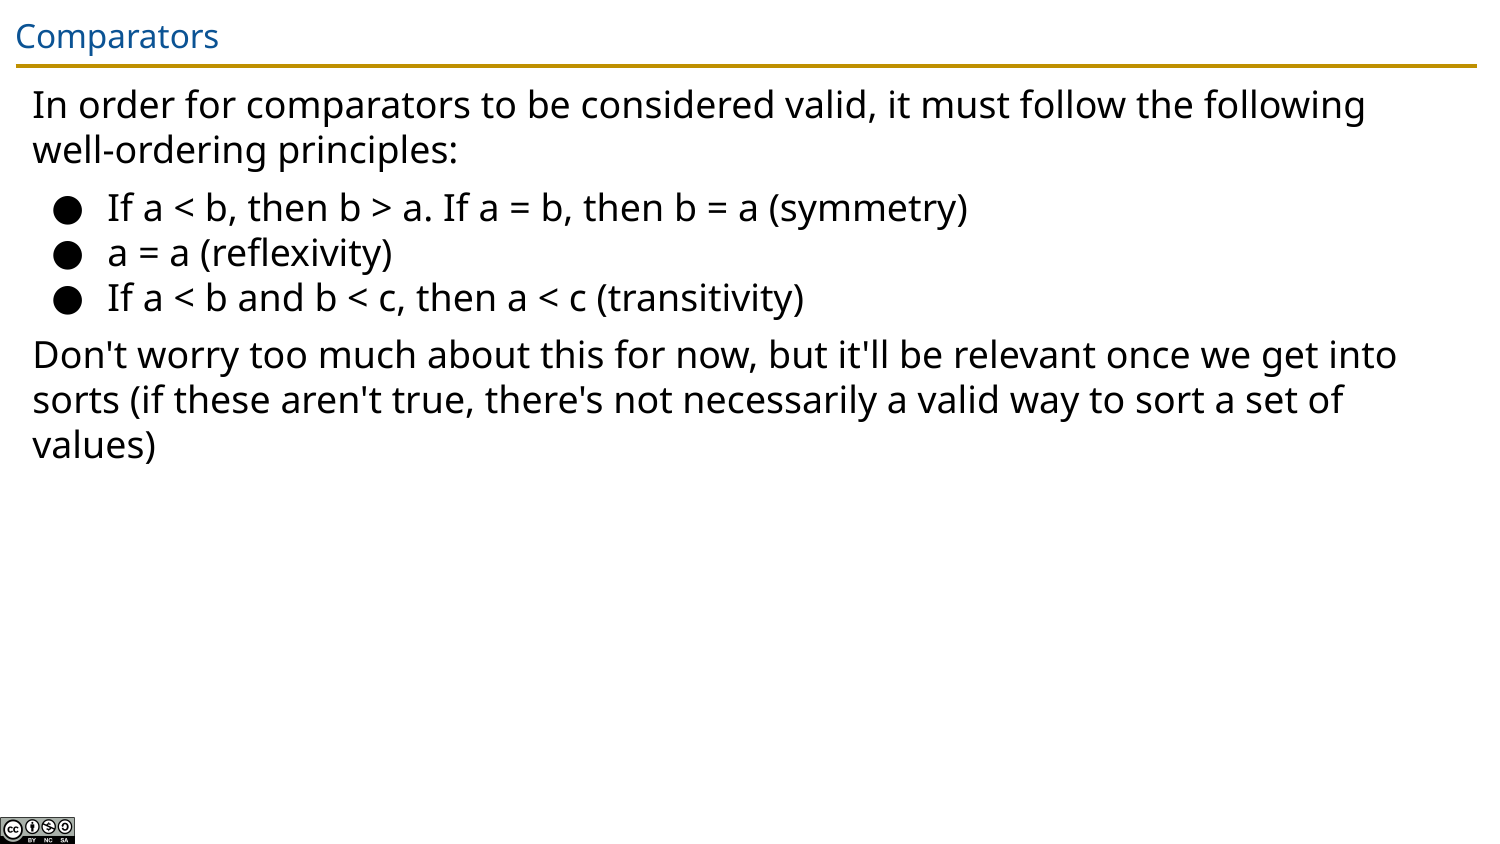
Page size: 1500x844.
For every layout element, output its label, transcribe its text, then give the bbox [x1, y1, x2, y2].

title Comparators [0, 0, 1398, 65]
picture [0, 817, 75, 844]
list In order for comparators to be considered valid, it must follow the following well-ordering principles: If a < b, then b > a. If a = b, then b = a (symmetry) a = a (reflexivity) If a < b and b < c, then a < c (transitivity) Don't worry too much about this for now, but it'll be relevant once we get into sorts (if these aren't true, there's not necessarily a valid way to sort a set of values) [17, 65, 1416, 627]
